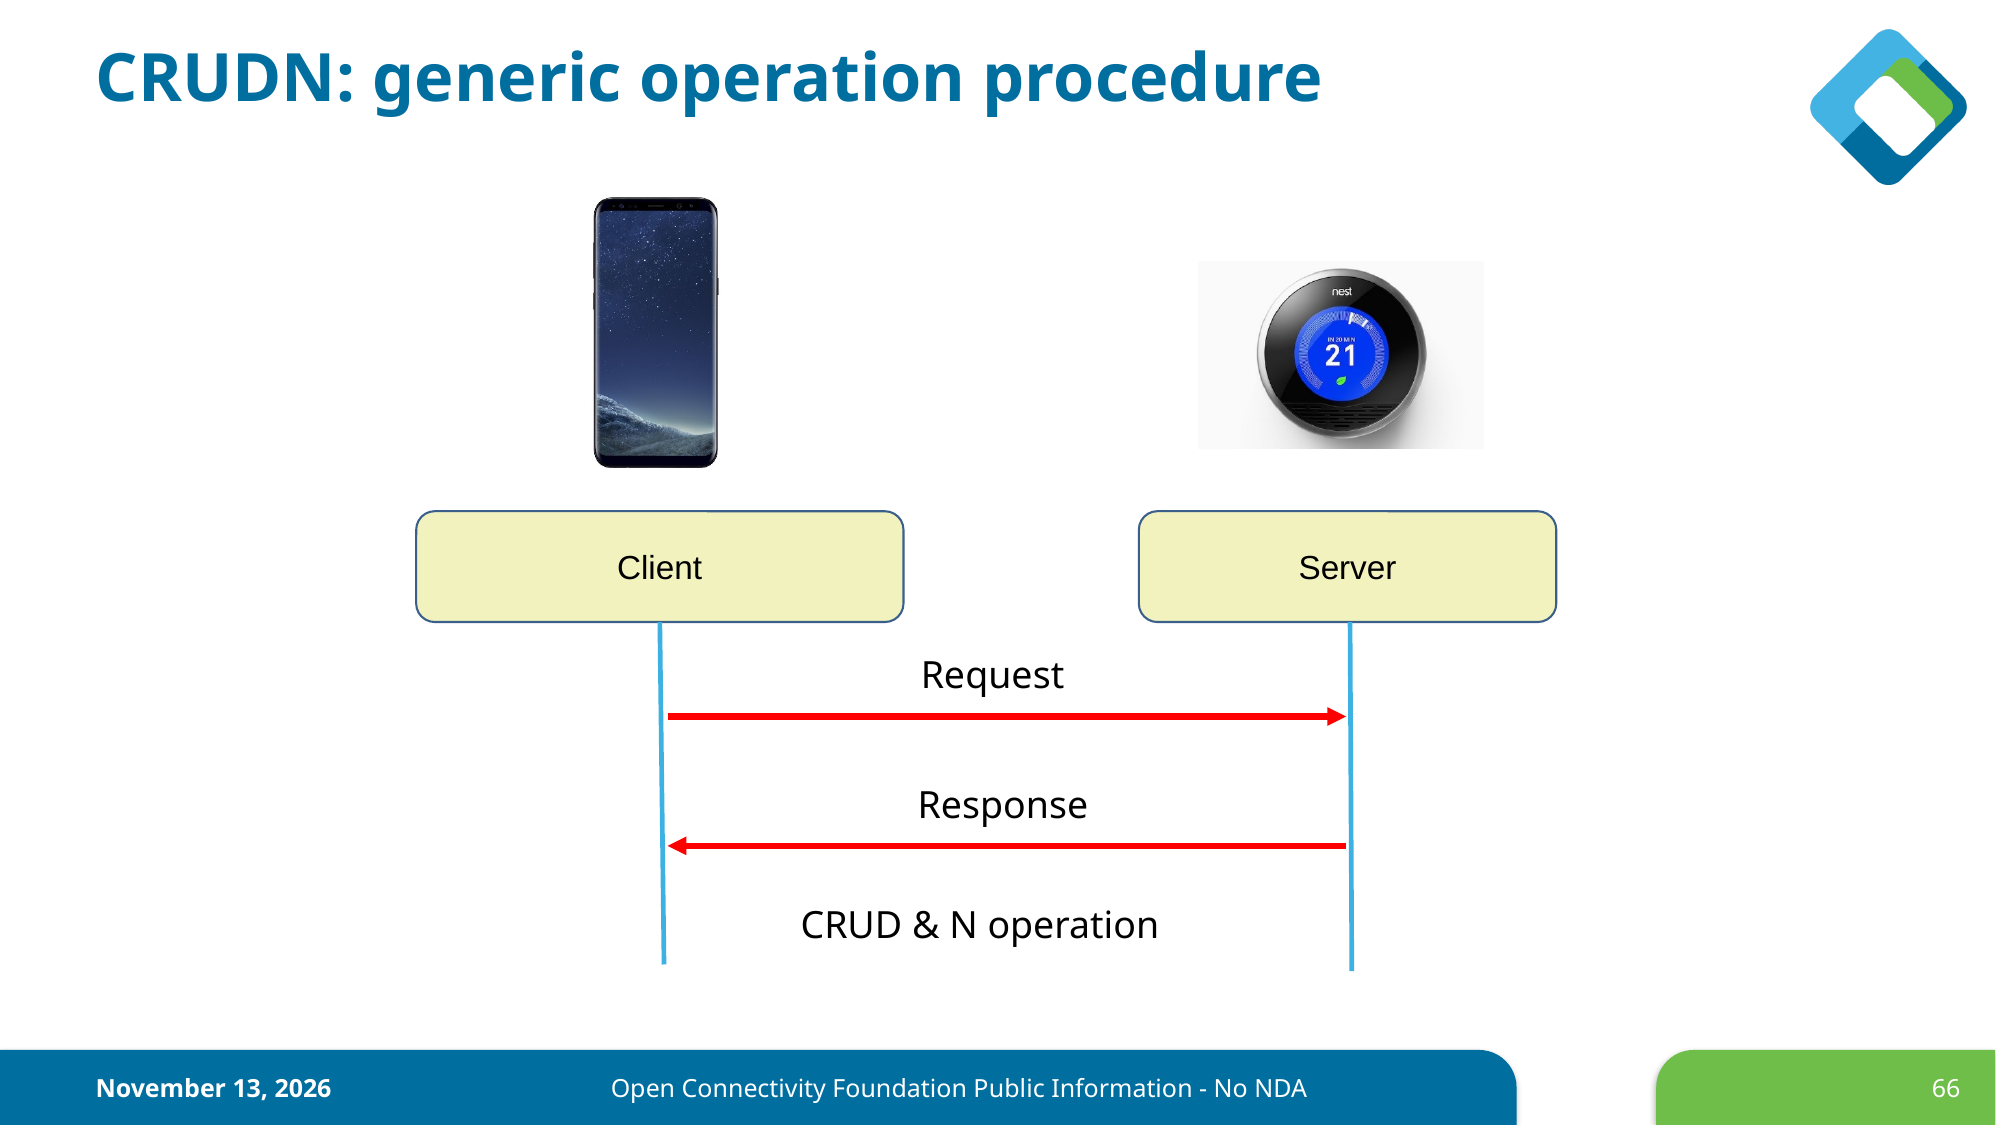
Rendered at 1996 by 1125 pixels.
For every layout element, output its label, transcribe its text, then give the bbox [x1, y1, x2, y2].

picture [1198, 261, 1484, 449]
title CRUDN: generic operation procedure [80, 15, 1770, 134]
text_box CRUD & N operation [785, 893, 1175, 954]
picture [1810, 29, 1967, 185]
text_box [1349, 621, 1353, 972]
slide_number 66 [1775, 1065, 1976, 1123]
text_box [659, 621, 665, 965]
text_box Request [906, 644, 1080, 704]
text_box Response [902, 773, 1104, 833]
footer Open Connectivity Foundation Public Information - No NDA [490, 1065, 1430, 1108]
text_box Server [1138, 511, 1557, 623]
picture [503, 197, 809, 469]
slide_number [80, 1065, 462, 1109]
picture [1895, 114, 1967, 185]
text_box Client [416, 511, 904, 623]
